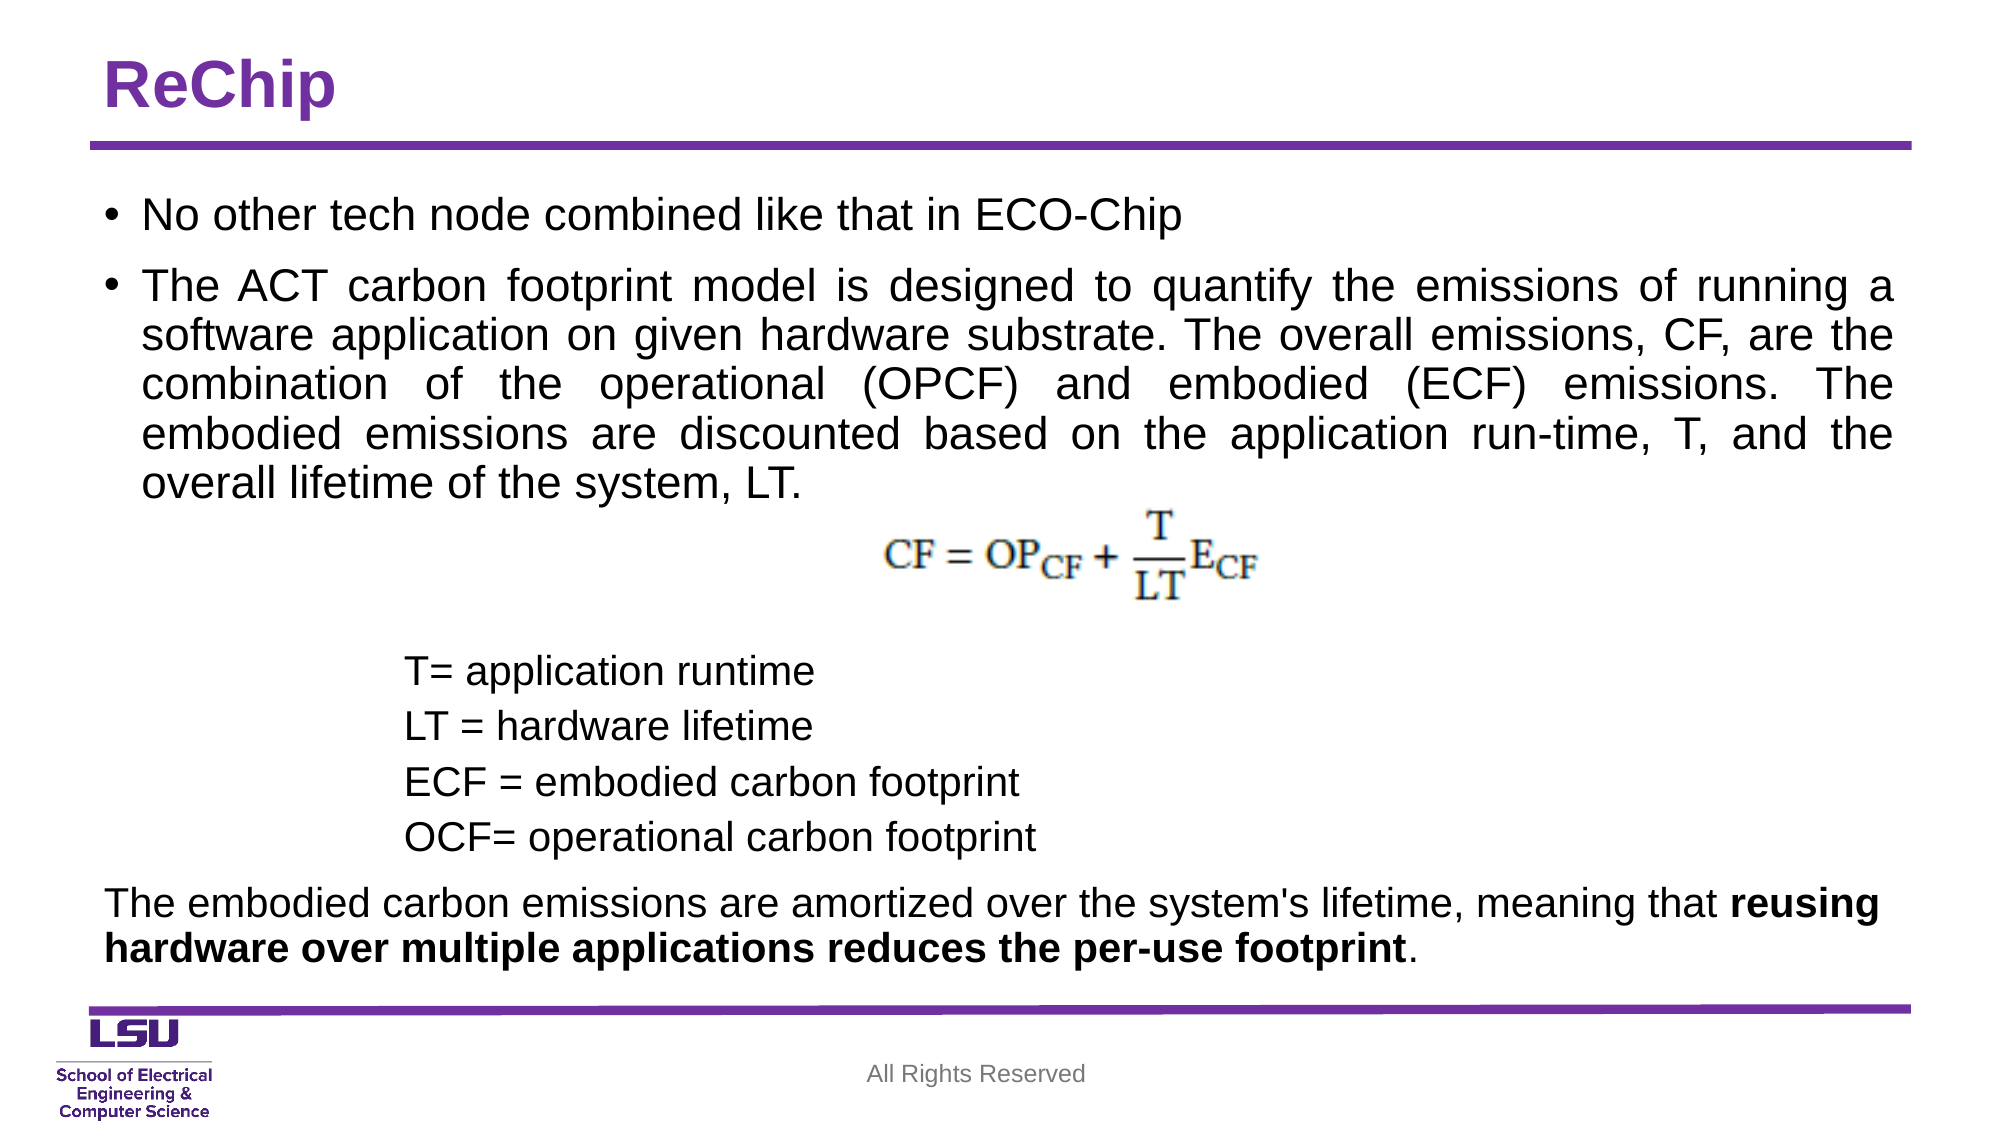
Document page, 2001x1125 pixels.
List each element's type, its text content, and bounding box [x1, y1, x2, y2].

footer All Rights Reserved [639, 1042, 1315, 1103]
title ReChip [89, 22, 1911, 150]
list No other tech node combined like that in ECO-Chip The ACT carbon footprint model is designed to quantify the emissions of running a software application on given hardware substrate. The overall emissions, CF, are the combination of the operational (OPCF) and embodied (ECF) emissions. The embodied emissions are discounted based on the application run-time, T, and the overall lifetime of the system, LT. T= application runtime LT = hardware lifetime ECF = embodied carbon footprint OCF= operational carbon footprint The embodied carbon emissions are amortized over the system's lifetime, meaning that reusing hardware over multiple applications reduces the per-use footprint. [89, 183, 1911, 1014]
picture [811, 469, 1329, 630]
picture [45, 1008, 222, 1125]
